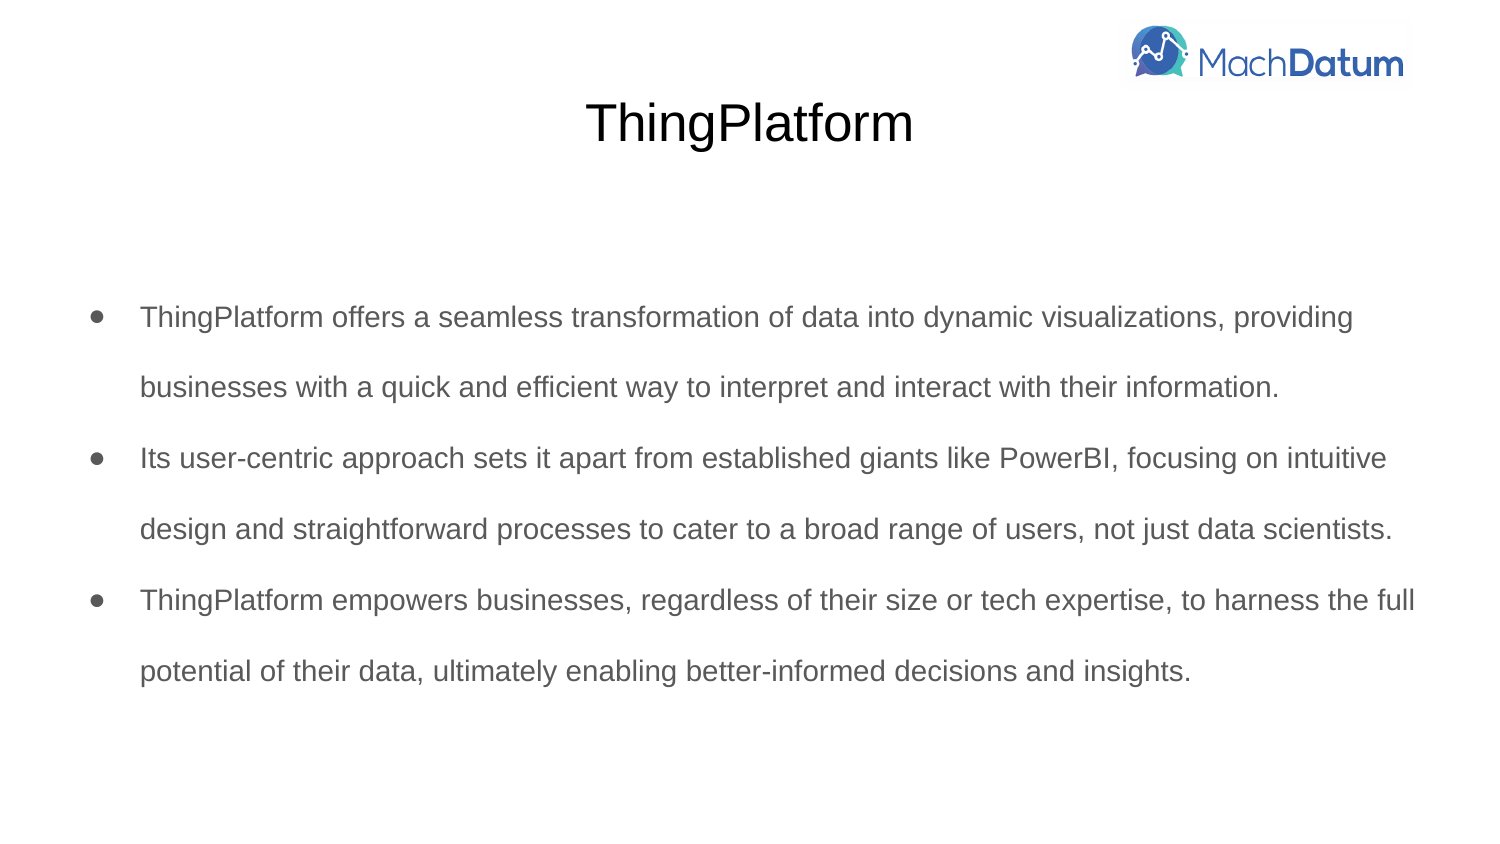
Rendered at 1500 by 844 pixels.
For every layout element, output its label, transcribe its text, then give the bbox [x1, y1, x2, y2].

list ThingPlatform offers a seamless transformation of data into dynamic visualizations, providing businesses with a quick and efficient way to interpret and interact with their information. Its user-centric approach sets it apart from established giants like PowerBI, focusing on intuitive design and straightforward processes to cater to a broad range of users, not just data scientists. ThingPlatform empowers businesses, regardless of their size or tech expertise, to harness the full potential of their data, ultimately enabling better-informed decisions and insights. [51, 189, 1449, 750]
picture [1128, 25, 1406, 78]
title ThingPlatform [51, 72, 1449, 167]
